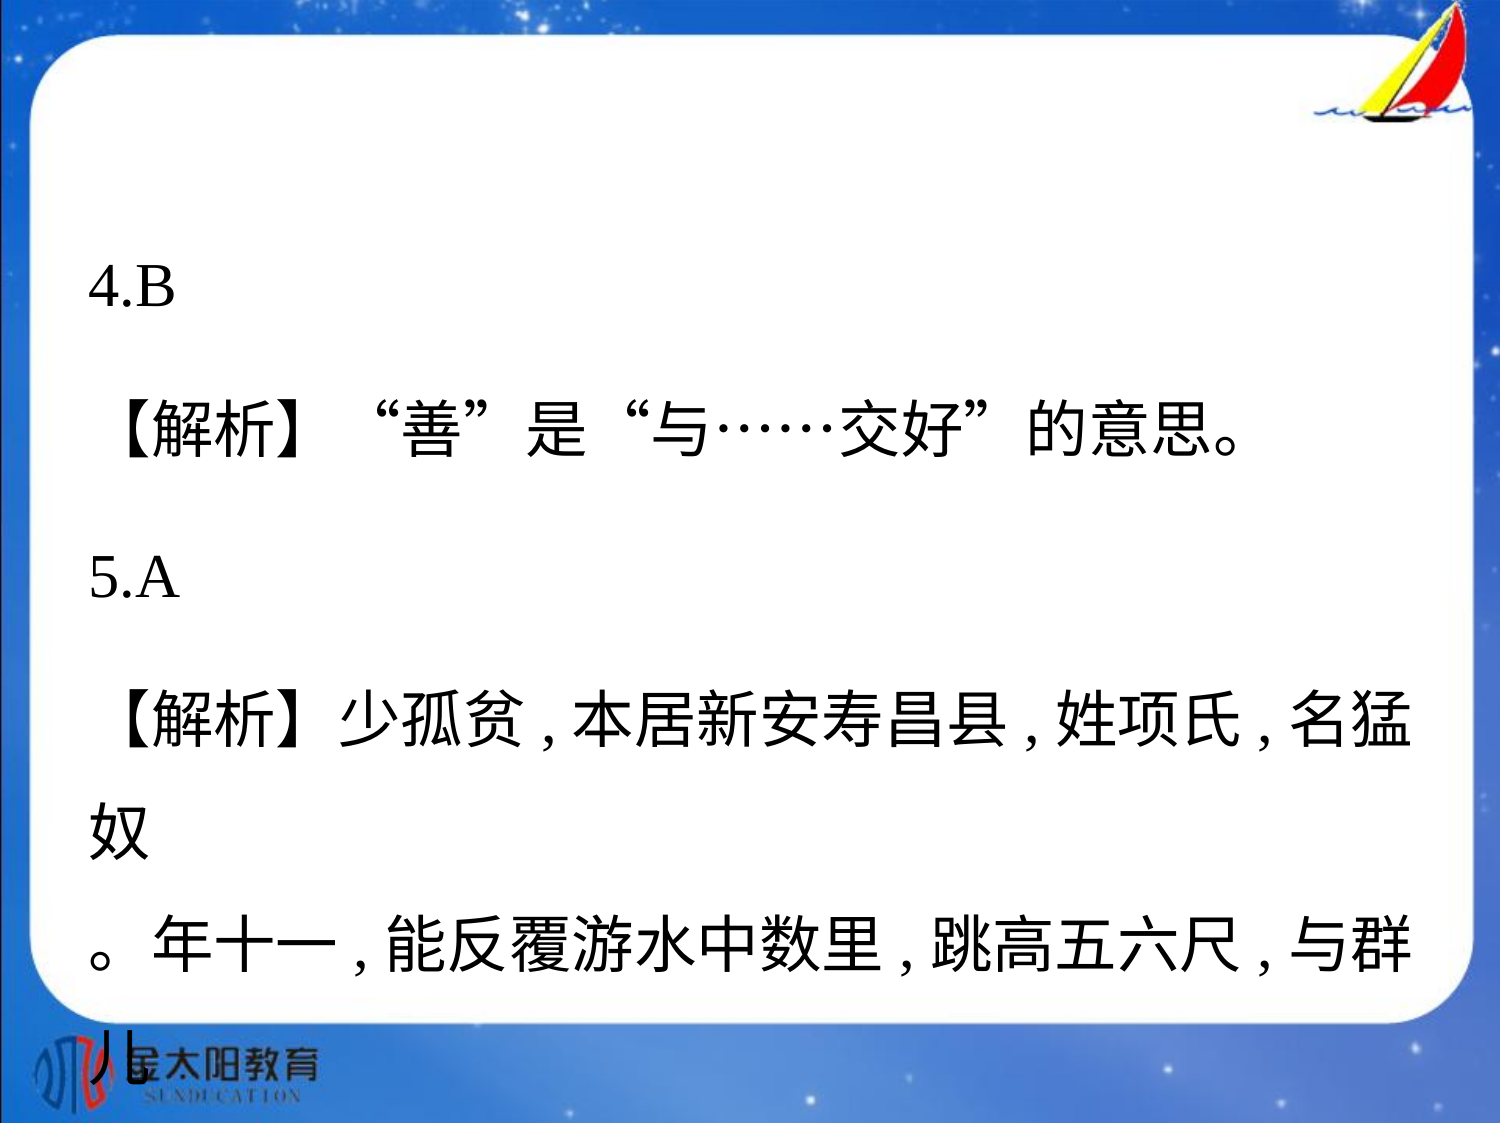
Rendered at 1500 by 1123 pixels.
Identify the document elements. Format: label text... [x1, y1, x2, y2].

text_box 4.B [88, 206, 1453, 320]
text_box 【解析】少孤贫,本居新安寿昌县,姓项氏,名猛奴 。年十一,能反覆游水中数里,跳高五六尺,与群儿 聚戏,众莫能及。 [88, 642, 1453, 1123]
text_box 【解析】“善”是“与……交好”的意思。 [88, 351, 1453, 465]
picture [0, 0, 1500, 1123]
text_box 5.A [88, 497, 1453, 610]
